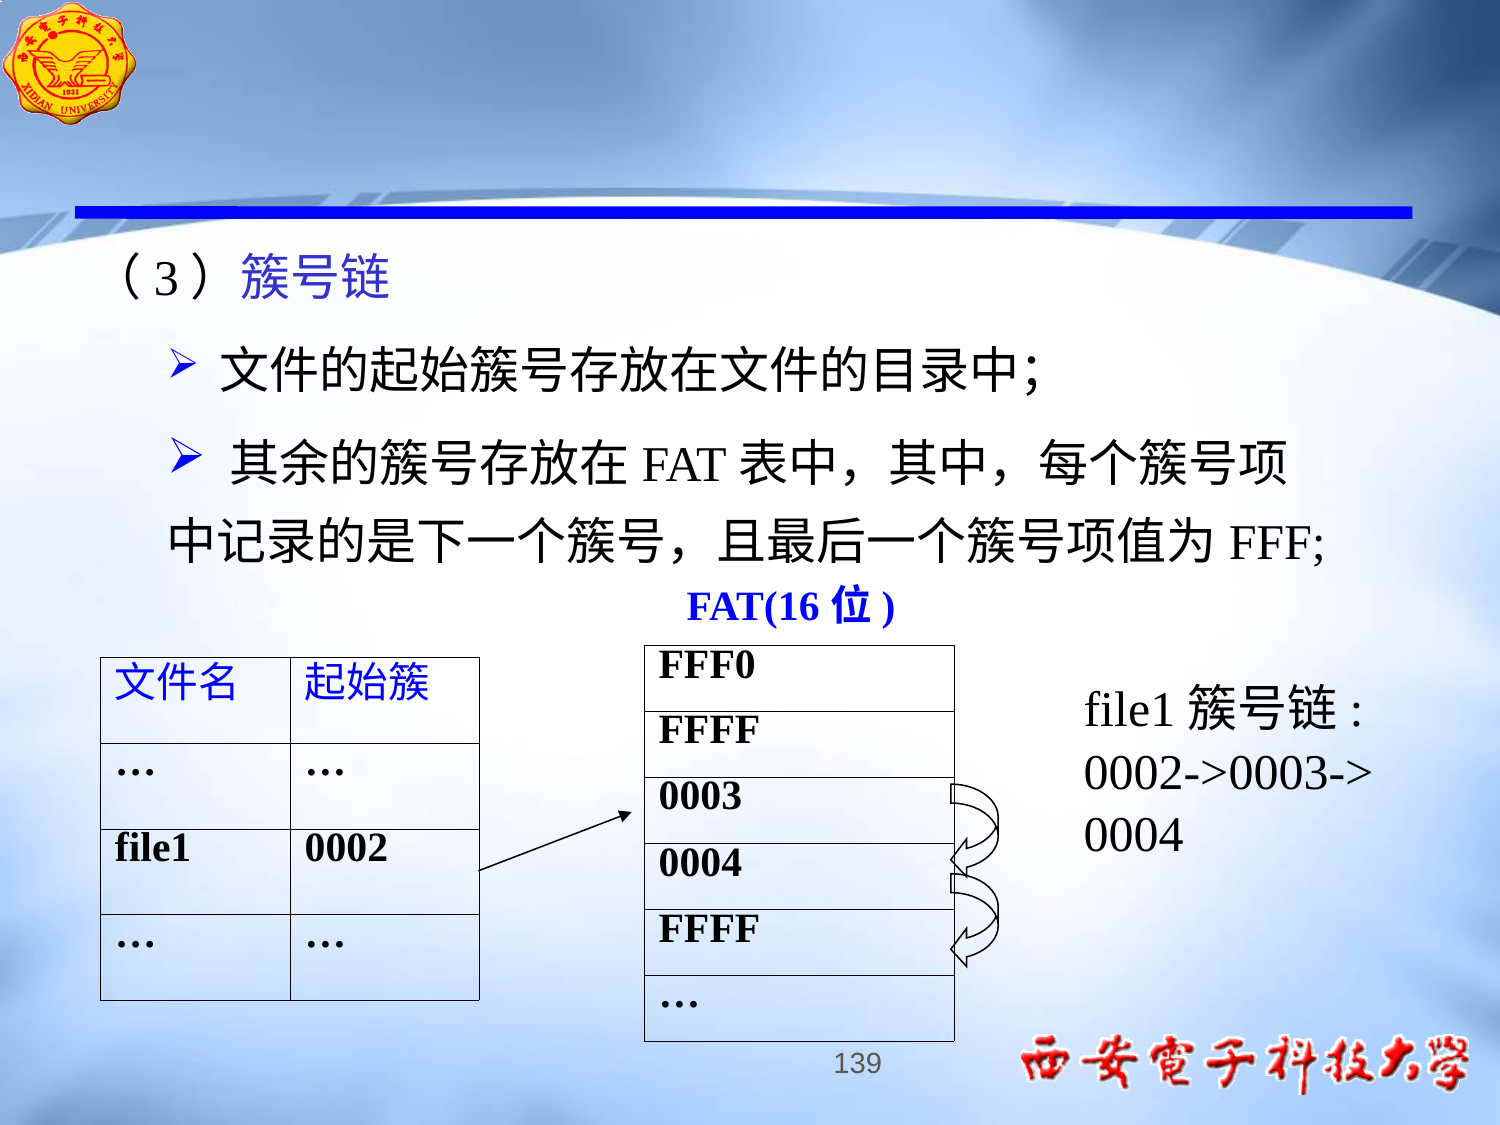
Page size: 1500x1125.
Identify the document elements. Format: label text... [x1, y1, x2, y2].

table_cell … [291, 915, 479, 1000]
table_cell 0003 [645, 778, 954, 843]
text_box FAT(16位) [671, 570, 911, 636]
picture [0, 0, 1500, 1125]
text_box [66, 24, 1413, 213]
table_header FFF0 [645, 646, 954, 711]
table_cell FFFF [645, 910, 954, 975]
text_box [950, 784, 999, 875]
table_cell 0004 [645, 844, 954, 909]
table_cell … [101, 915, 290, 1000]
table_header 文件名 [101, 658, 290, 743]
table_cell 0002 [291, 830, 479, 914]
text_box [950, 873, 999, 967]
table_cell … [291, 744, 479, 829]
text_box （3）簇号链 文件的起始簇号存放在文件的目录中； 其余的簇号存放在FAT表中，其中，每个簇号项中记录的是下一个簇号，且最后一个簇号项值为FFF; [76, 220, 1353, 598]
table_cell file1 [101, 830, 290, 914]
text_box [584, 1011, 898, 1087]
table_cell … [101, 744, 290, 829]
table_header 起始簇 [291, 658, 479, 743]
text_box file1簇号链: 0002->0003-> 0004 [1068, 668, 1389, 870]
table_cell FFFF [645, 712, 954, 777]
table_cell … [645, 976, 954, 1041]
text_box [478, 810, 632, 871]
